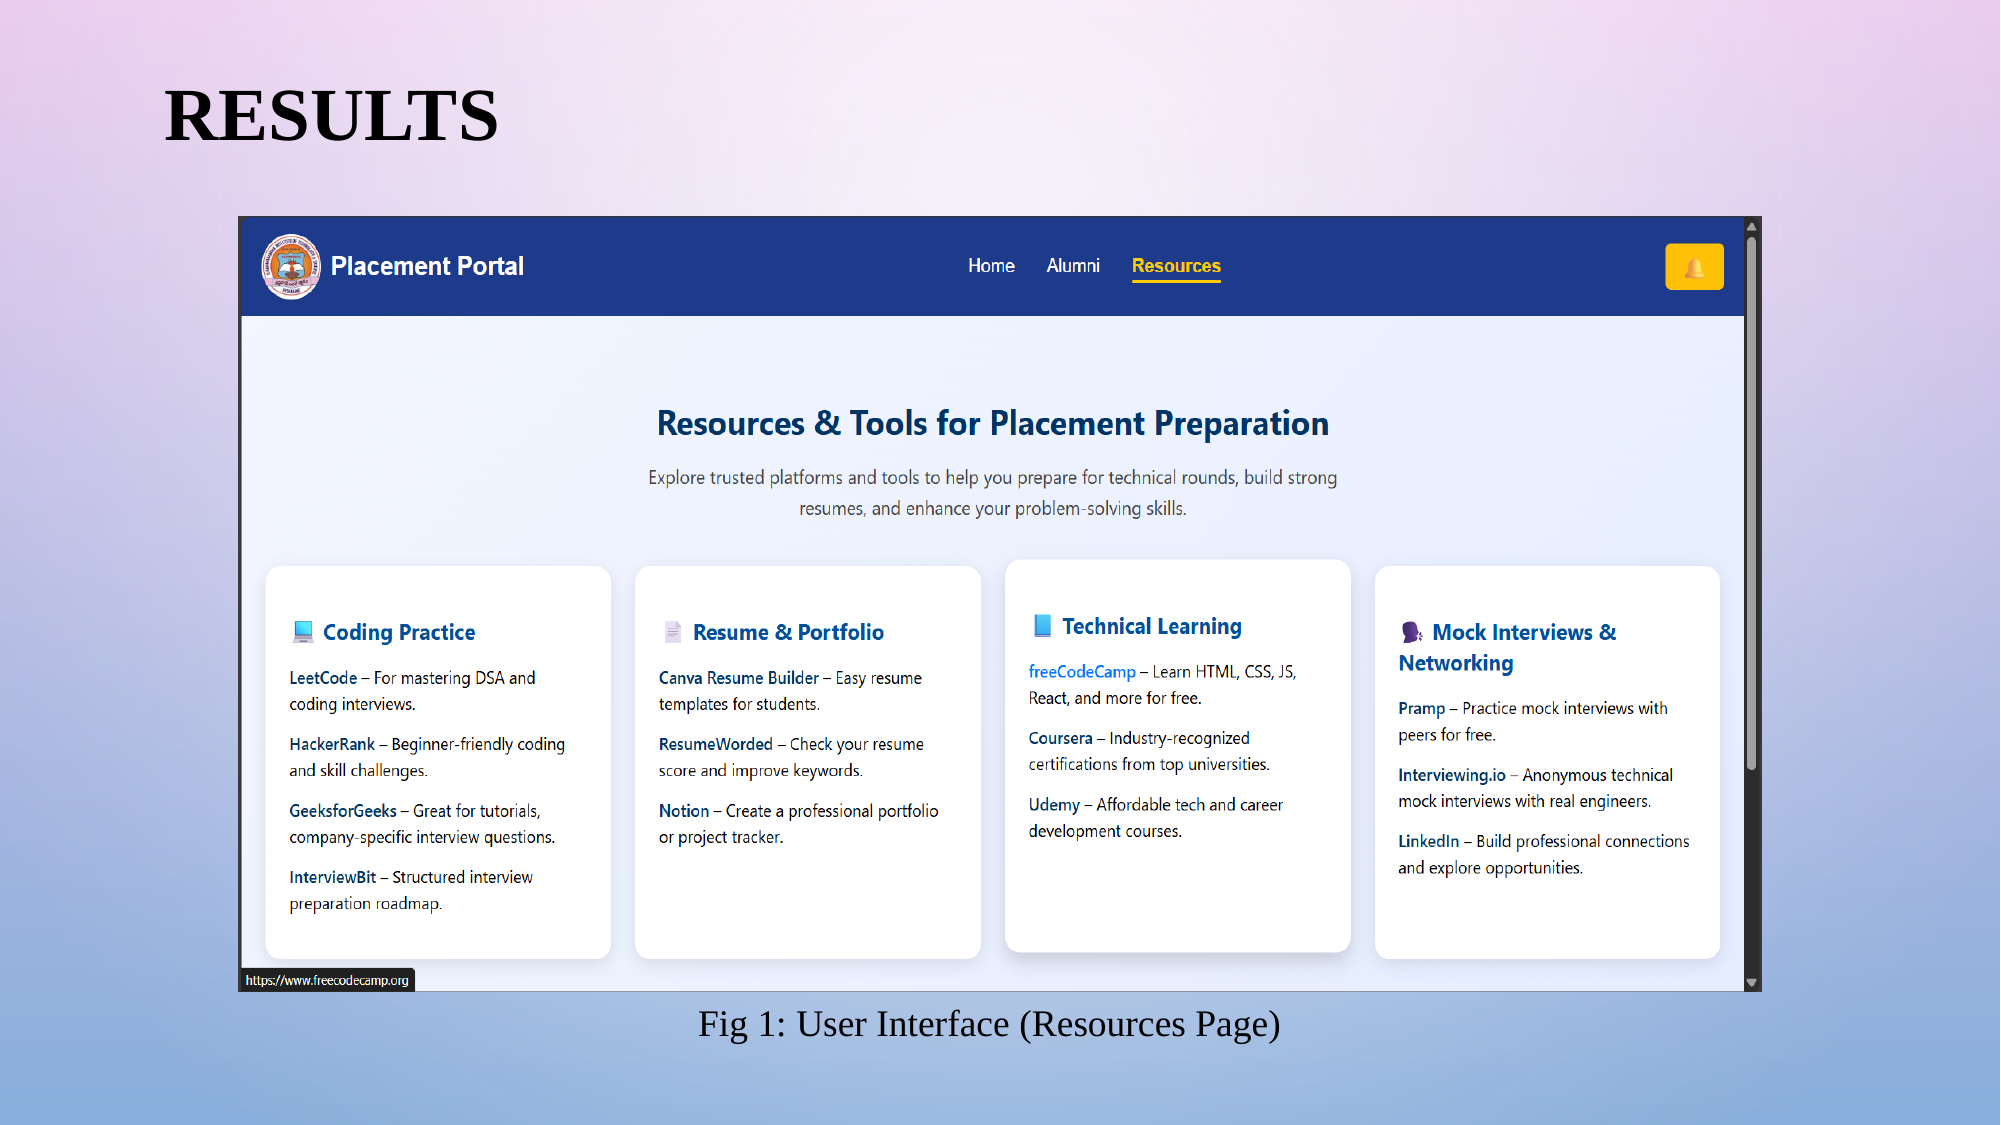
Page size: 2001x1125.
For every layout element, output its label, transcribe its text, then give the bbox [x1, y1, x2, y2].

title Results [149, 61, 1851, 171]
picture [238, 216, 1762, 993]
table_cell Implemented in App.js and Navbar.js to navigate between Home, Alumni, and References pages. [0, 0, 2000, 615]
text_box Fig 1: User Interface (Resources Page) [683, 1003, 1684, 1052]
